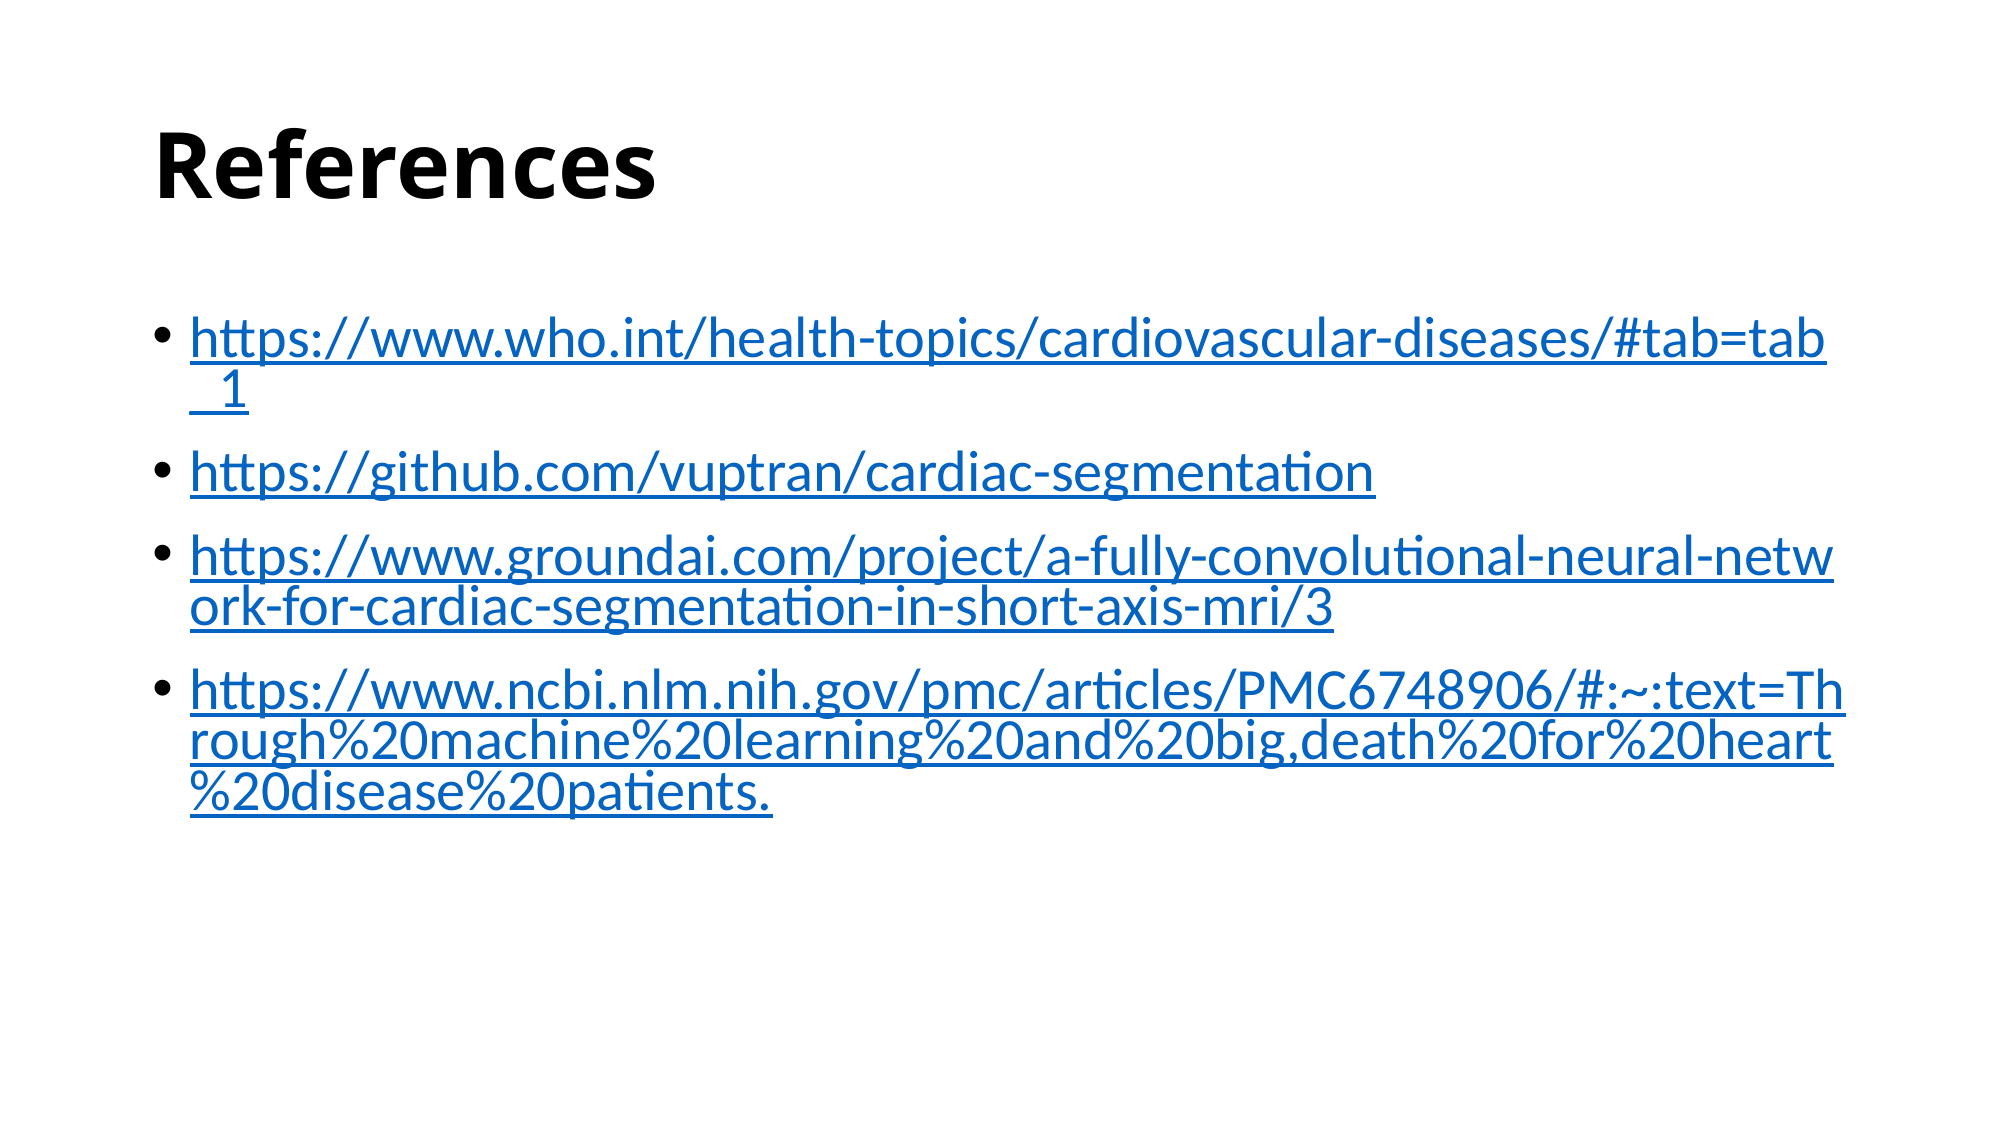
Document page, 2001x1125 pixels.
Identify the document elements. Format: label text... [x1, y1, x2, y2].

title References [137, 59, 1863, 278]
list https://www.who.int/health-topics/cardiovascular-diseases/#tab=tab_1 https://github.com/vuptran/cardiac-segmentation https://www.groundai.com/project/a-fully-convolutional-neural-network-for-cardiac-segmentation-in-short-axis-mri/3 https://www.ncbi.nlm.nih.gov/pmc/articles/PMC6748906/#:~:text=Through%20machine%20learning%20and%20big,death%20for%20heart%20disease%20patients. [137, 299, 1863, 1014]
